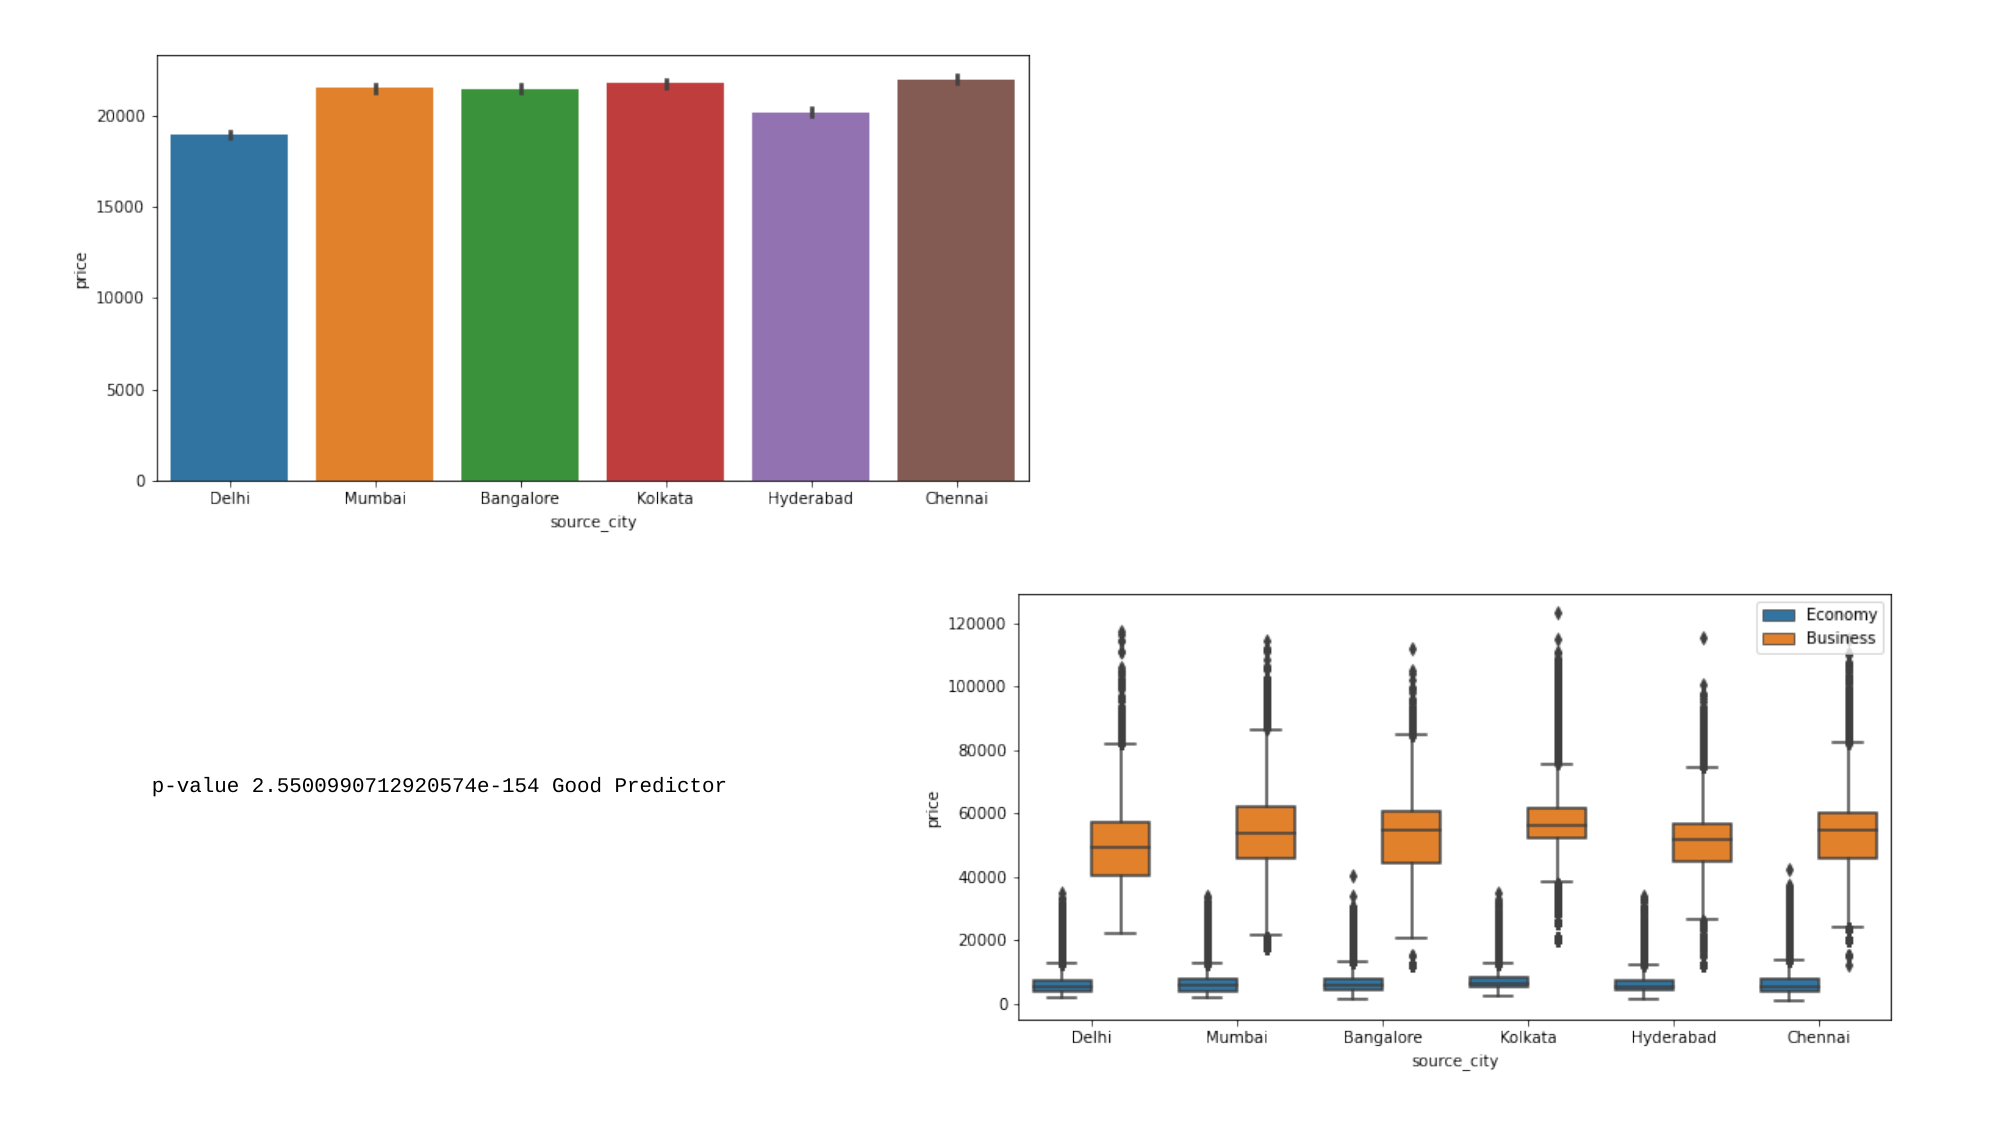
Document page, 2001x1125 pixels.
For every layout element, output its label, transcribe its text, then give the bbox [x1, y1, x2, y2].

picture [63, 44, 1040, 542]
picture [915, 583, 1902, 1081]
text_box p-value 2.5500990712920574e-154 Good Predictor [151, 771, 730, 797]
